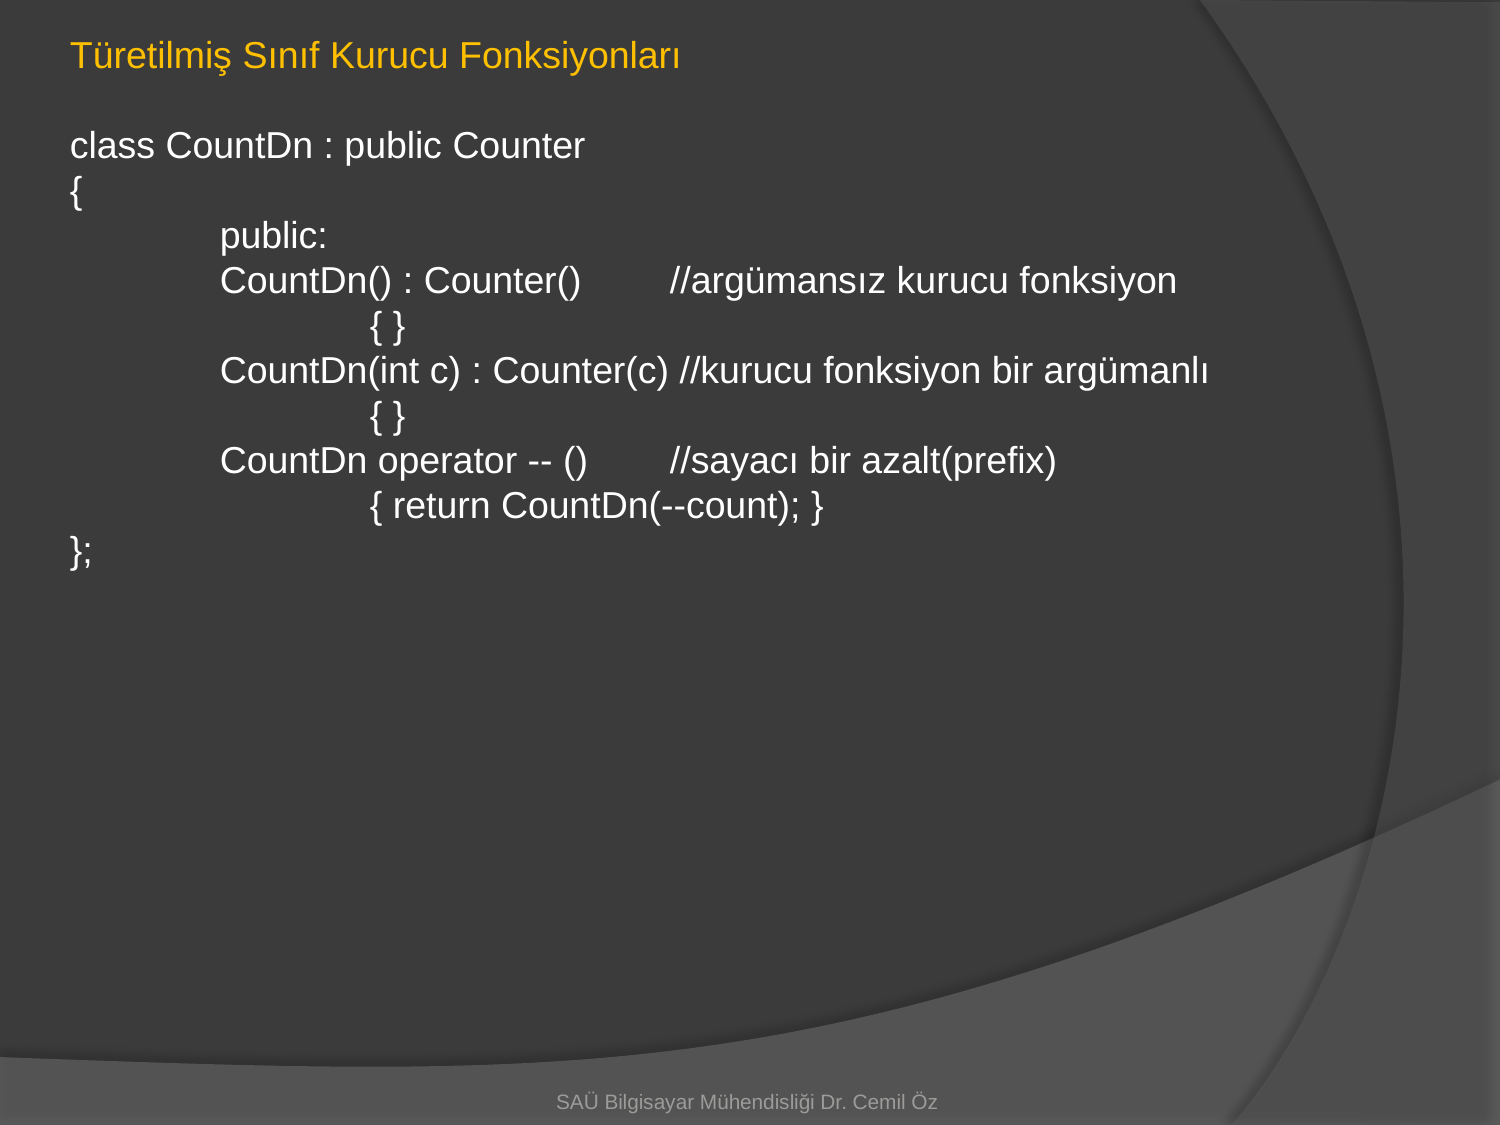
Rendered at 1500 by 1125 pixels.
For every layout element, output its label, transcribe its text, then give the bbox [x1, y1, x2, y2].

text_box Türetilmiş Sınıf Kurucu Fonksiyonları class CountDn : public Counter { public: CountDn() : Counter() //argümansız kurucu fonksiyon { } CountDn(int c) : Counter(c) //kurucu fonksiyon bir argümanlı { } CountDn operator -- () //sayacı bir azalt(prefix) { return CountDn(--count); } }; [55, 23, 1445, 714]
footer SAÜ Bilgisayar Mühendisliği Dr. Cemil Öz [512, 1053, 988, 1114]
